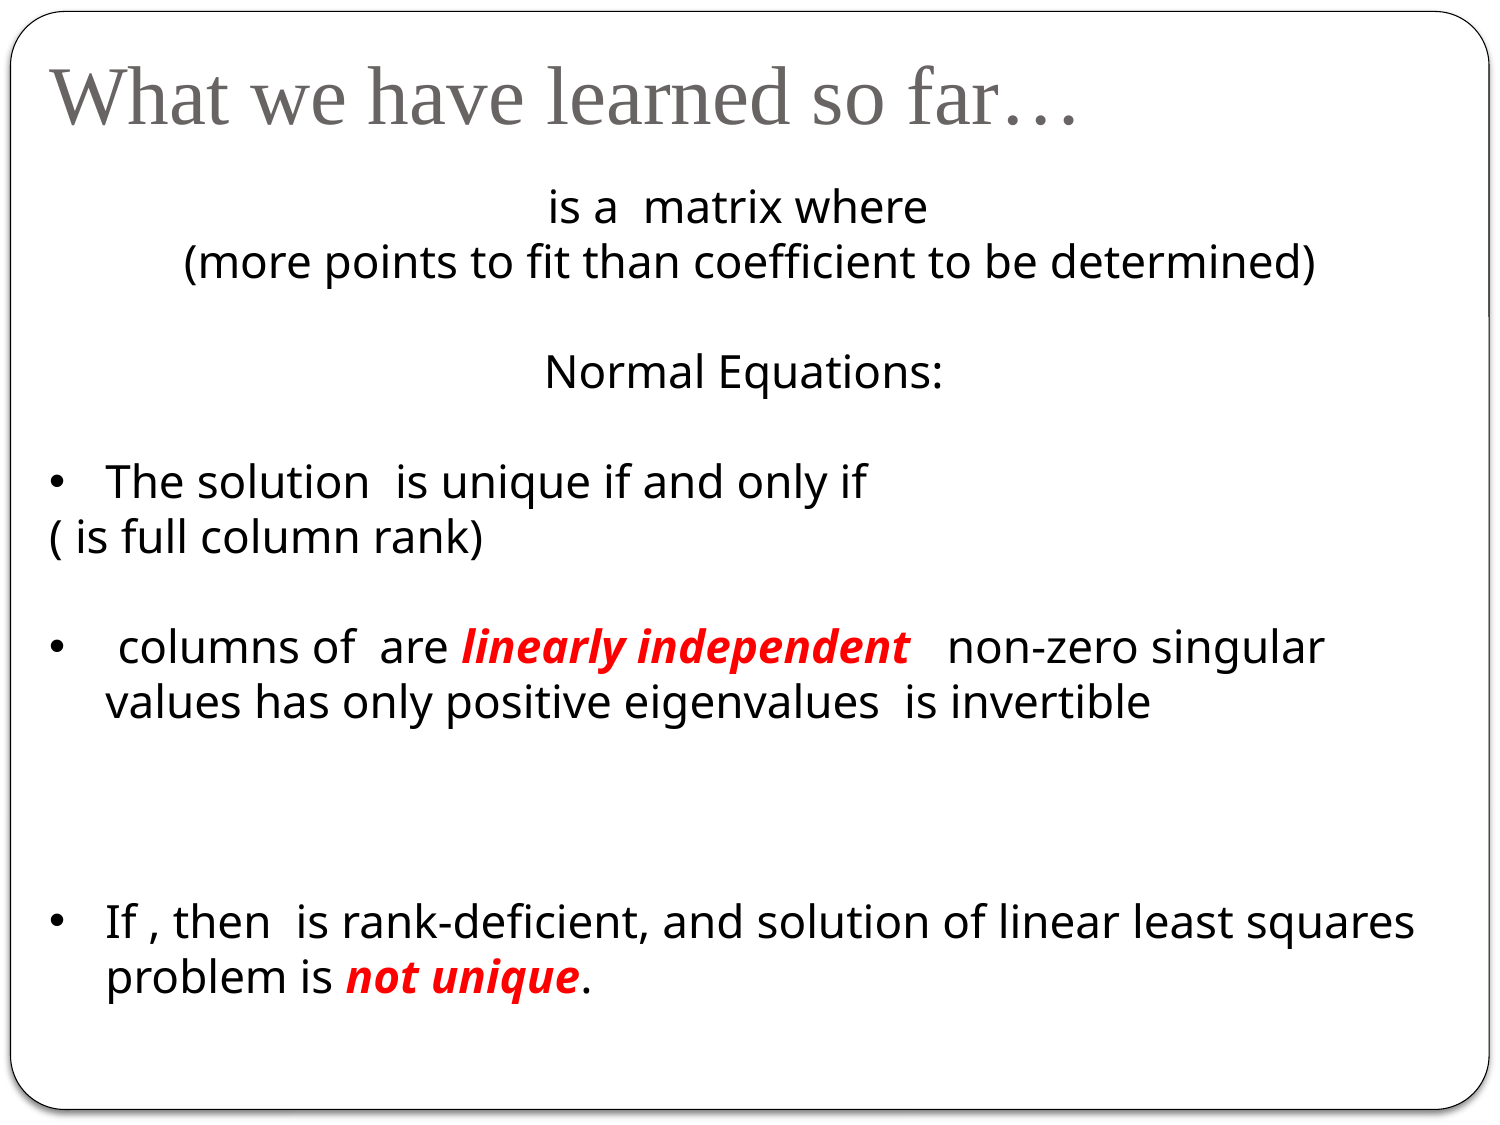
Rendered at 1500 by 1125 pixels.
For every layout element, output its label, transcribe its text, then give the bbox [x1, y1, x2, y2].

text_box What we have learned so far… [34, 33, 1466, 149]
